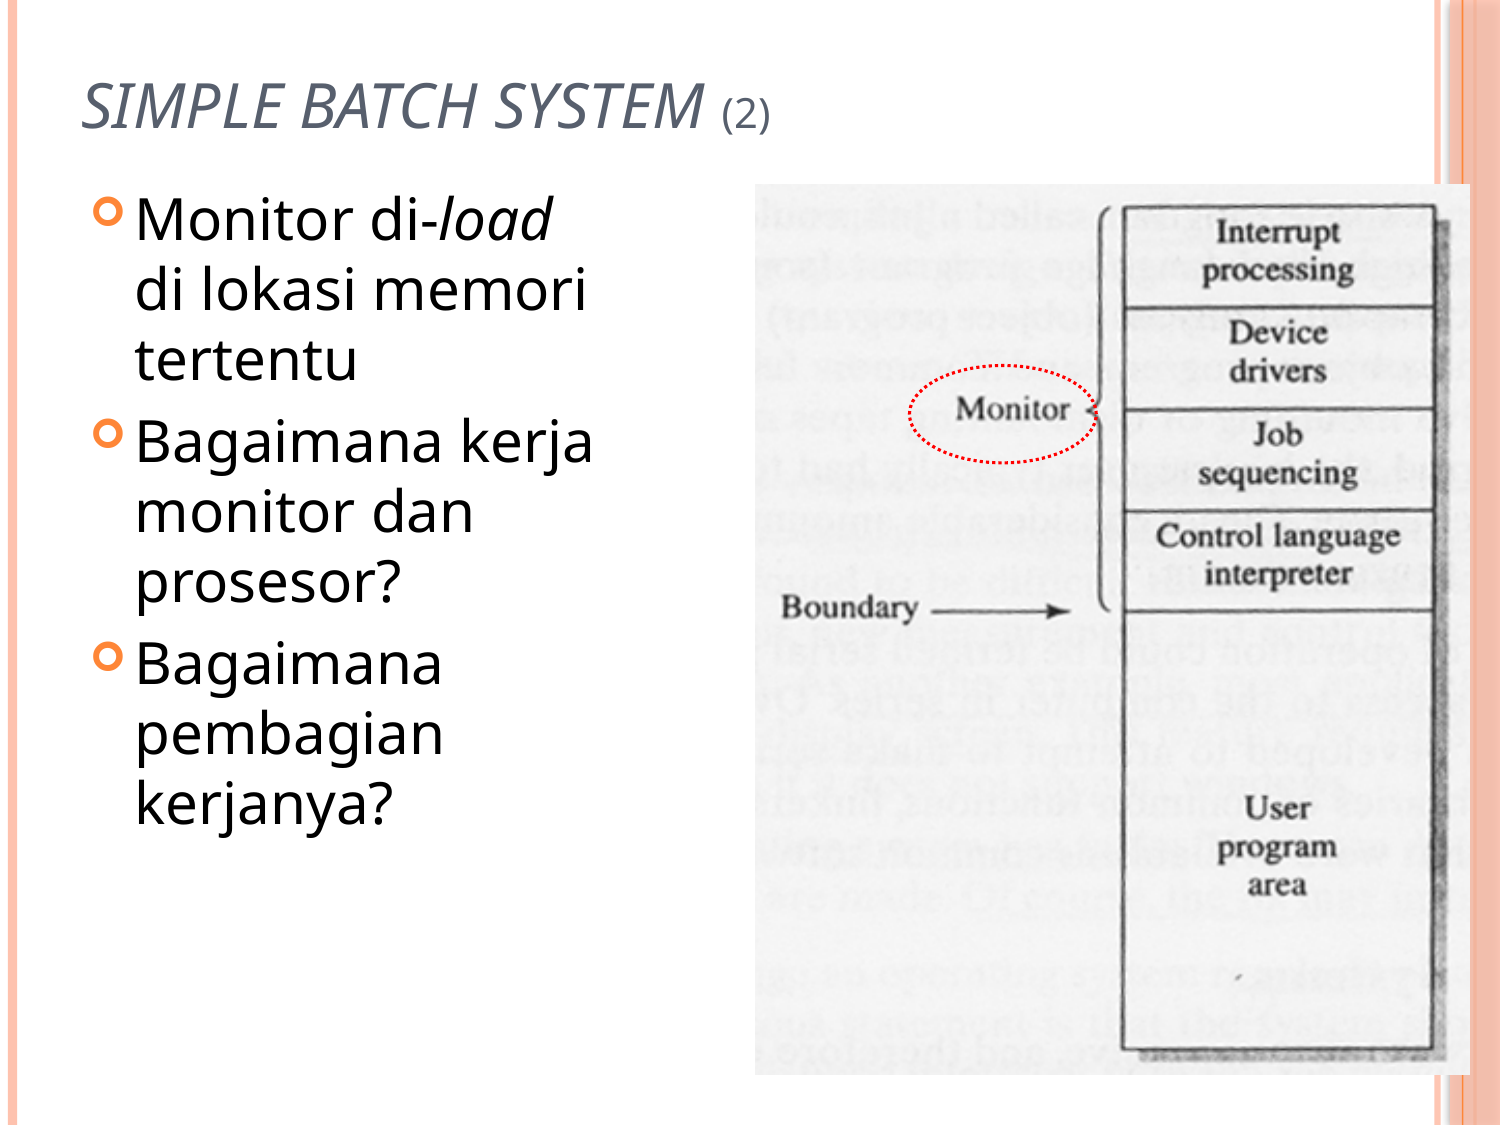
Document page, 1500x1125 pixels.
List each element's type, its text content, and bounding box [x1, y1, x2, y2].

title Simple Batch System (2) [66, 24, 1413, 149]
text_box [755, 184, 1471, 1076]
list Monitor di-load di lokasi memori tertentu Bagaimana kerja monitor dan prosesor? Bagaimana pembagian kerjanya? [75, 174, 620, 1063]
